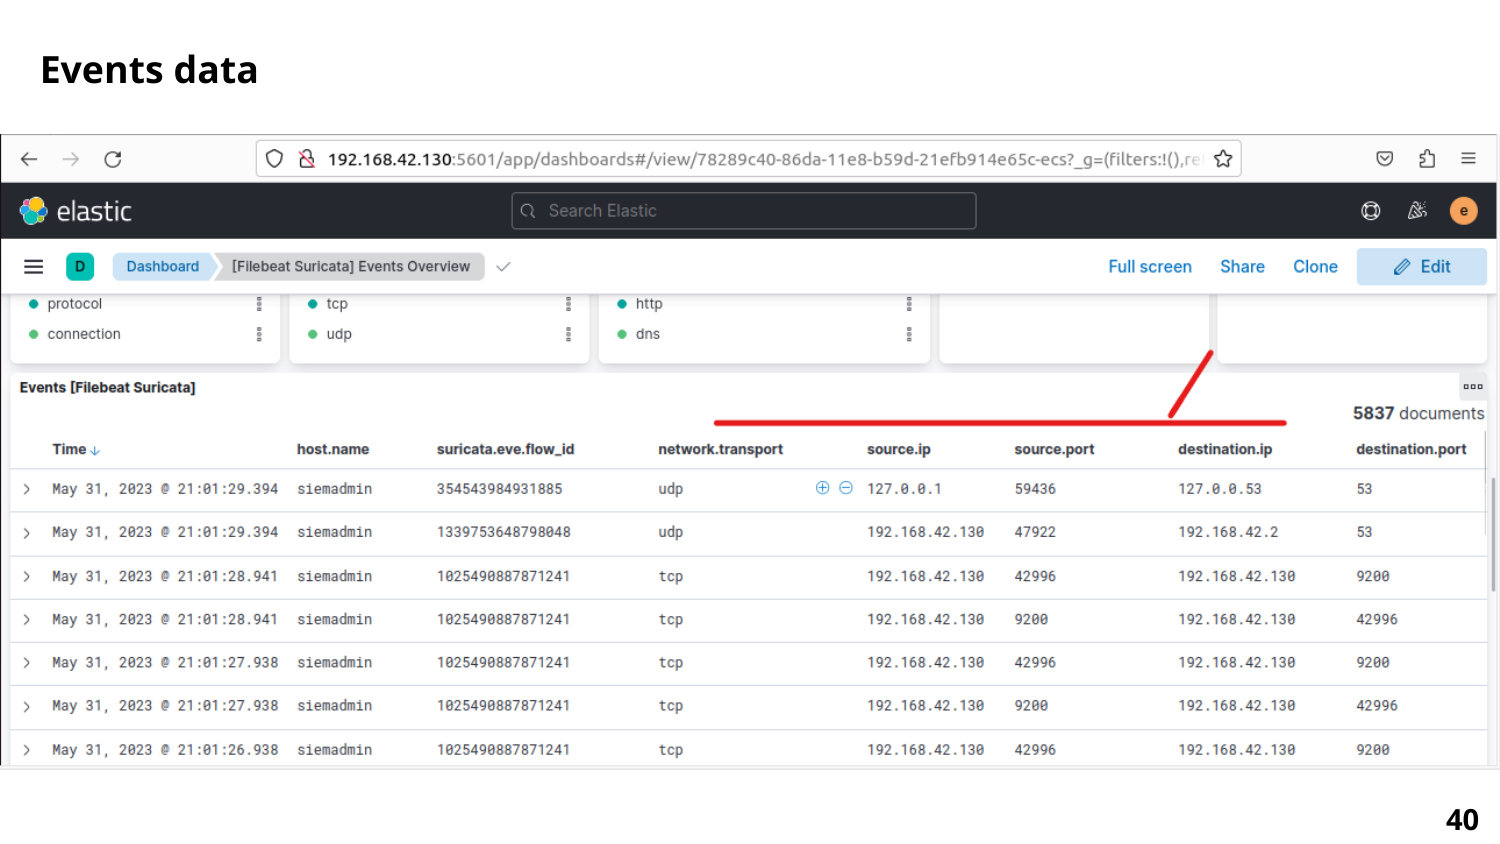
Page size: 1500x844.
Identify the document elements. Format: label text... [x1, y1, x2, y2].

slide_number 40 [1431, 793, 1500, 844]
text_box Events data [24, 38, 275, 99]
picture [0, 134, 1500, 770]
